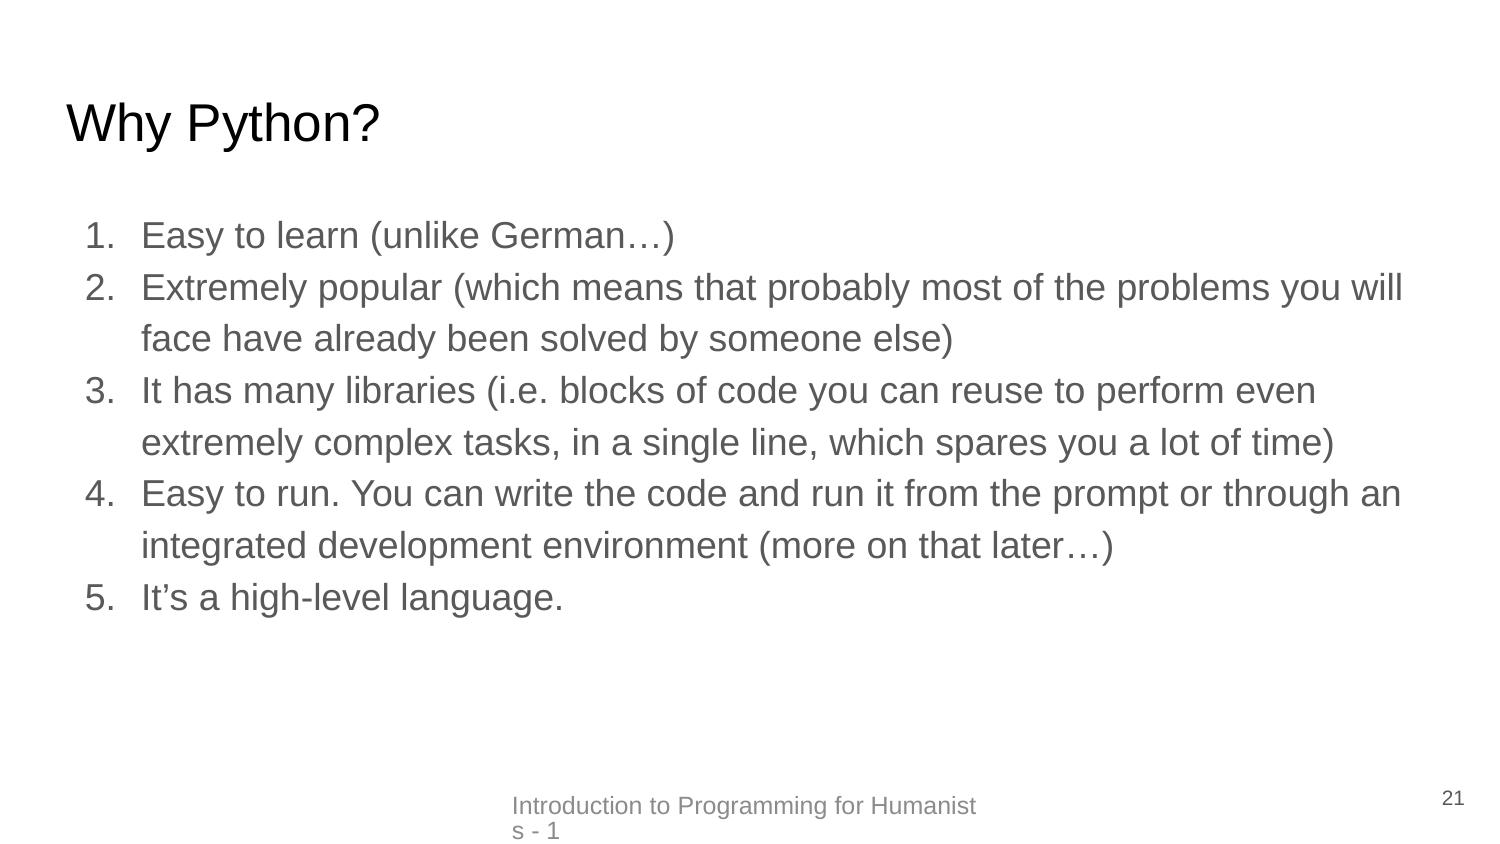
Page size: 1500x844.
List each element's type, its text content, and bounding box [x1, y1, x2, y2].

title Why Python? [51, 72, 1449, 167]
slide_number 21 [1389, 764, 1480, 830]
footer Introduction to Programming for Humanists - 1 [496, 782, 1004, 828]
list Easy to learn (unlike German…) Extremely popular (which means that probably most of the problems you will face have already been solved by someone else) It has many libraries (i.e. blocks of code you can reuse to perform even extremely complex tasks, in a single line, which spares you a lot of time) Easy to run. You can write the code and run it from the prompt or through an integrated development environment (more on that later…) It’s a high-level language. [51, 189, 1449, 750]
